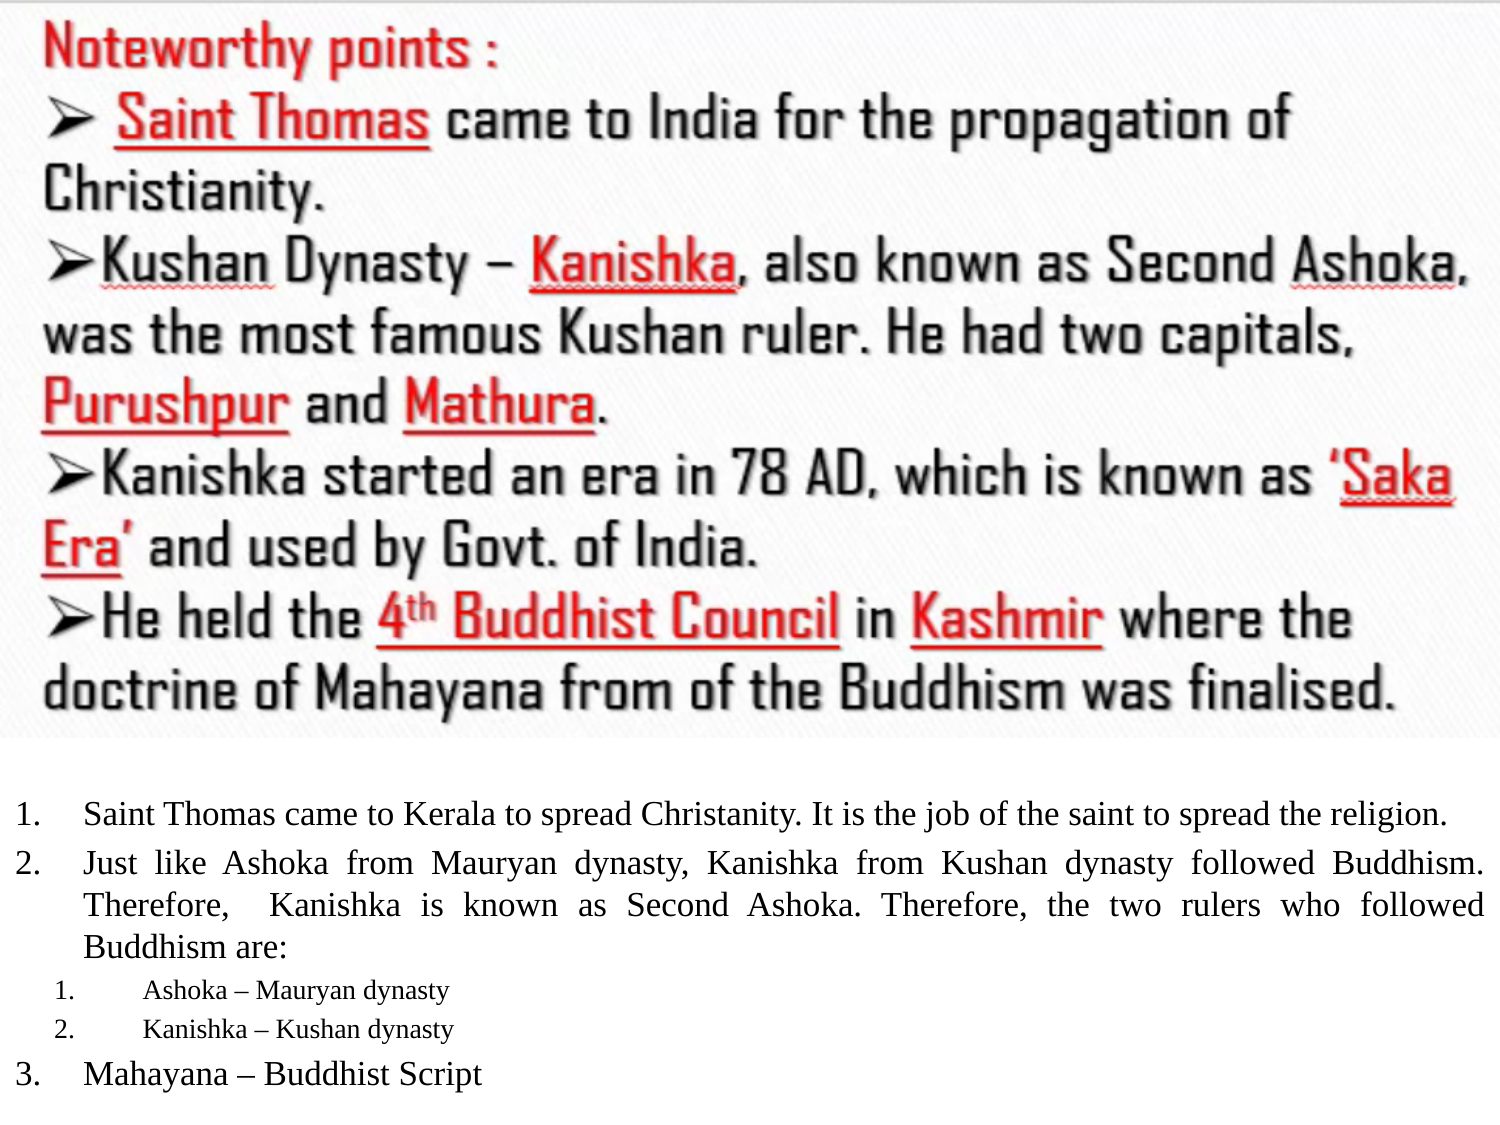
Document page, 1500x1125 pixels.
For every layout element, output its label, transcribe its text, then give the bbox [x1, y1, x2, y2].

picture [0, 0, 1500, 738]
list Saint Thomas came to Kerala to spread Christanity. It is the job of the saint to spread the religion. Just like Ashoka from Mauryan dynasty, Kanishka from Kushan dynasty followed Buddhism. Therefore, Kanishka is known as Second Ashoka. Therefore, the two rulers who followed Buddhism are: Ashoka – Mauryan dynasty Kanishka – Kushan dynasty Mahayana – Buddhist Script [0, 745, 1500, 1125]
